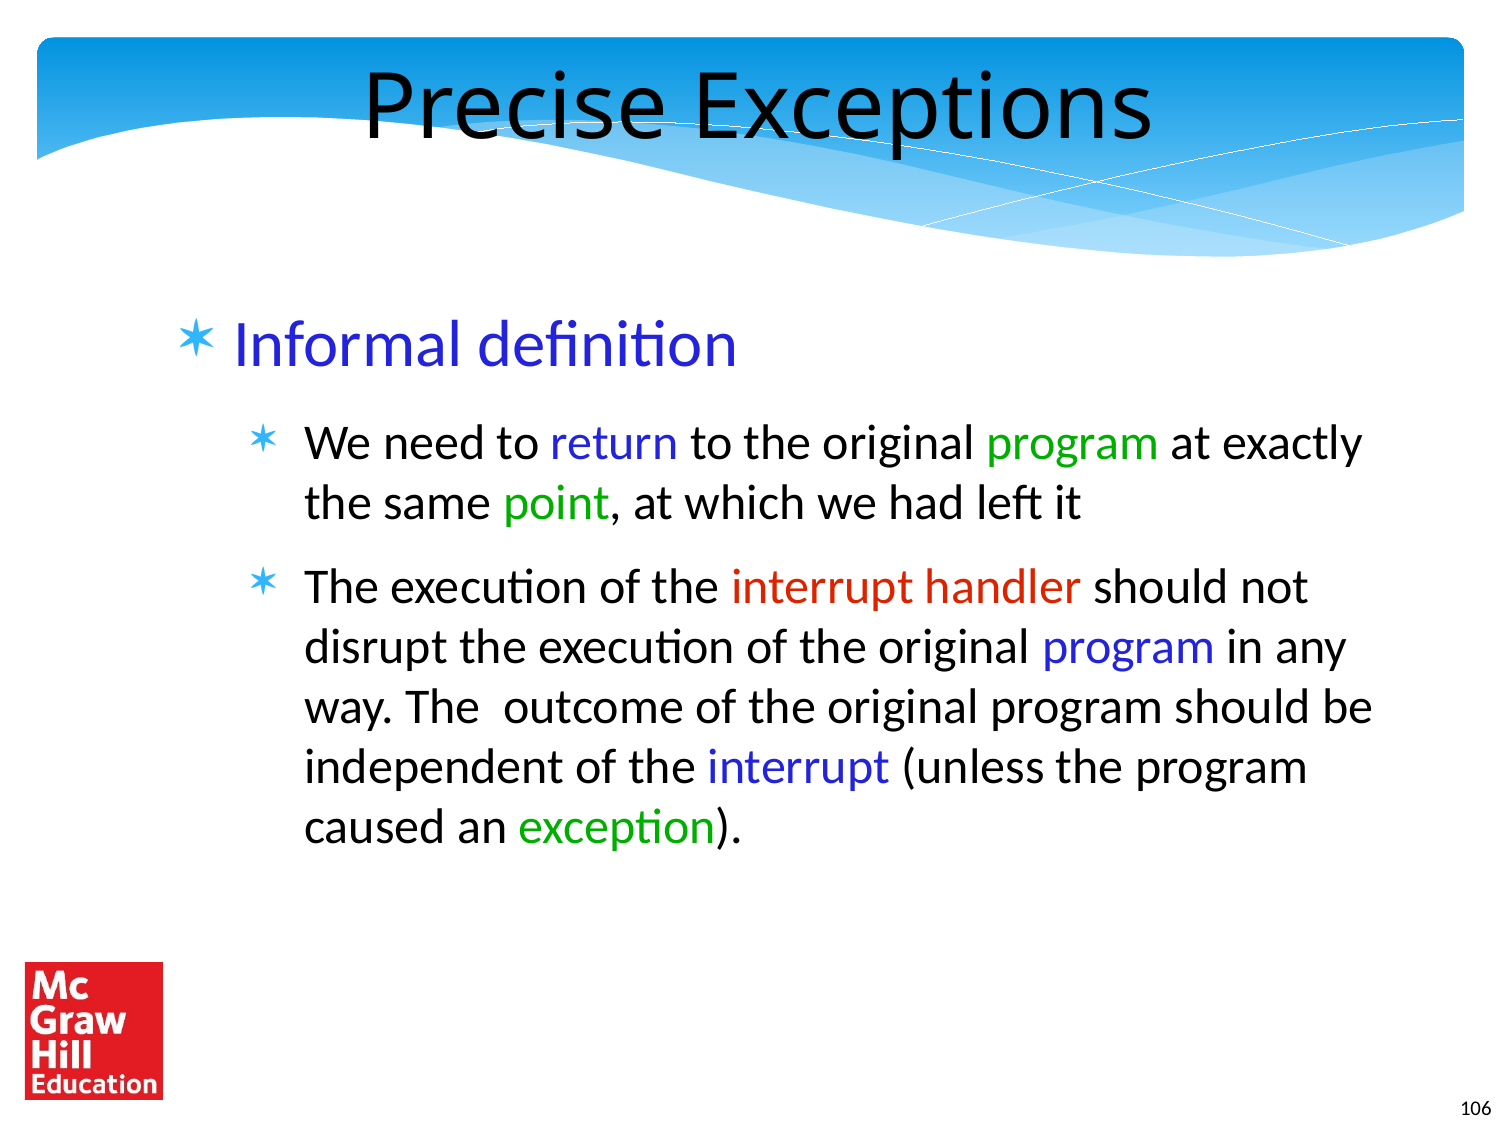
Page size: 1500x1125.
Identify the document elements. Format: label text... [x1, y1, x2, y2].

picture [24, 962, 163, 1100]
title Precise Exceptions [150, 24, 1367, 179]
list Informal definition We need to return to the original program at exactly the same point, at which we had left it The execution of the interrupt handler should not disrupt the execution of the original program in any way. The outcome of the original program should be independent of the interrupt (unless the program caused an exception). [162, 299, 1380, 900]
